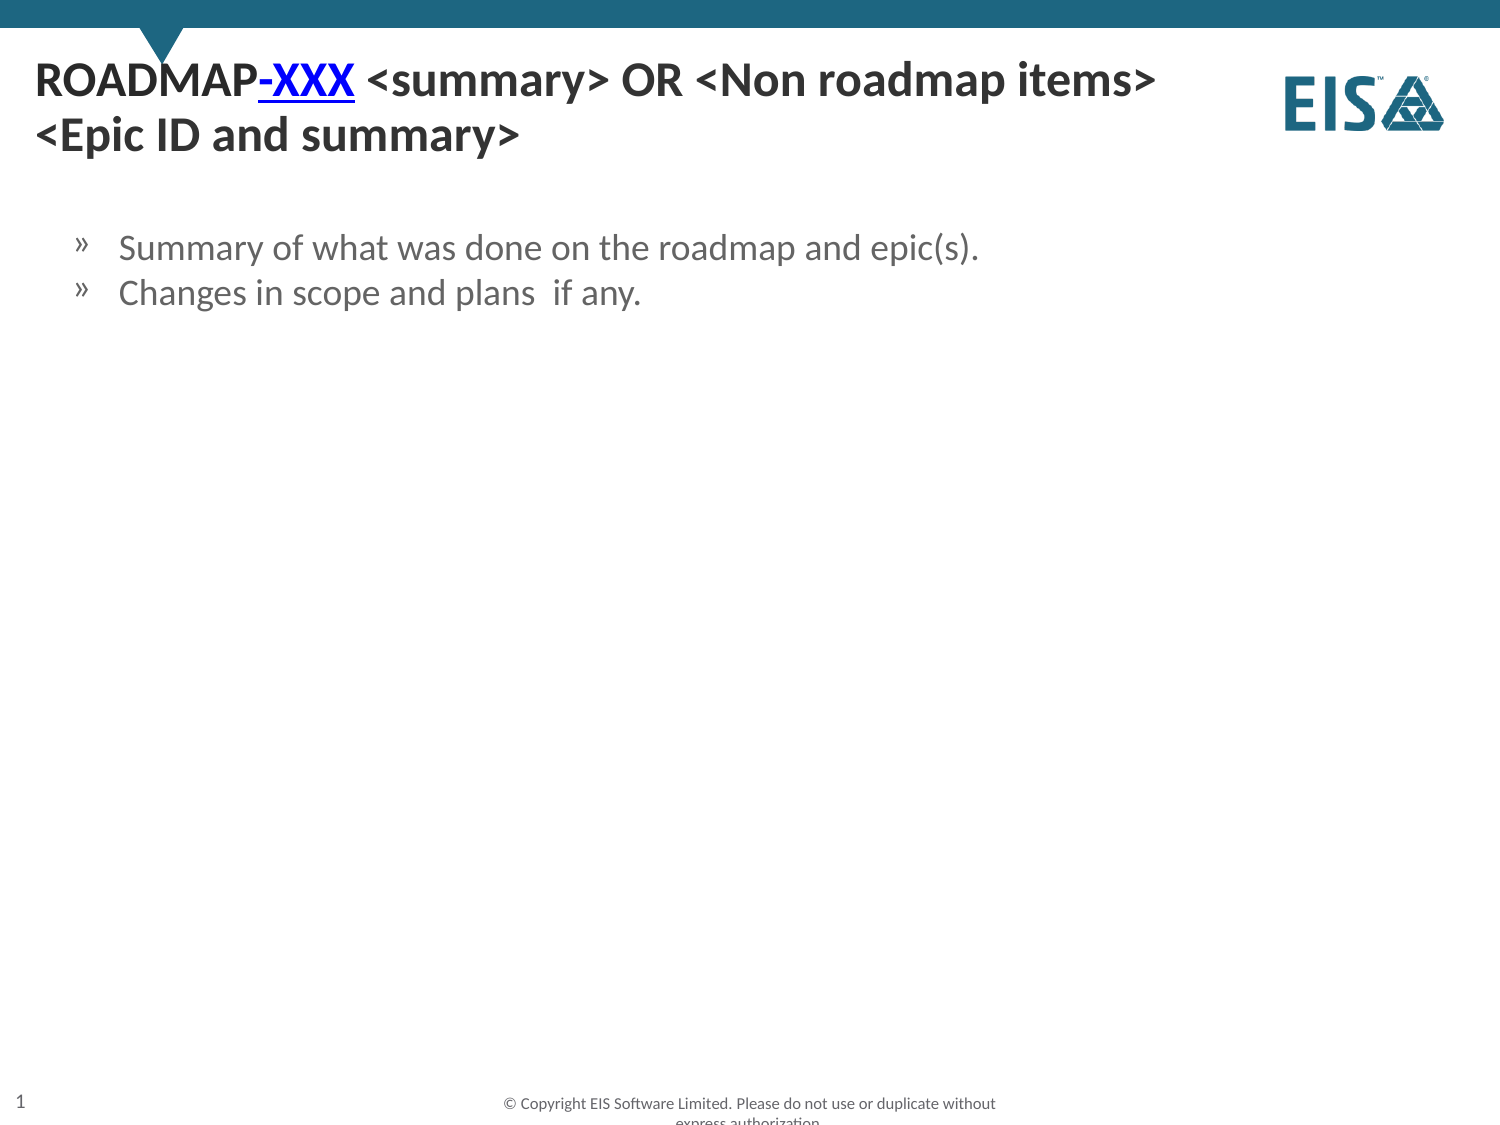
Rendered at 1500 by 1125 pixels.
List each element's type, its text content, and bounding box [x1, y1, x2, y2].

text_box Summary of what was done on the roadmap and epic(s). Changes in scope and plans if any. [29, 215, 1432, 1058]
slide_number 1 [0, 1080, 70, 1125]
title ROADMAP-XXX <summary> OR <Non roadmap items> <Epic ID and summary> [35, 37, 1264, 215]
picture [1285, 76, 1444, 131]
